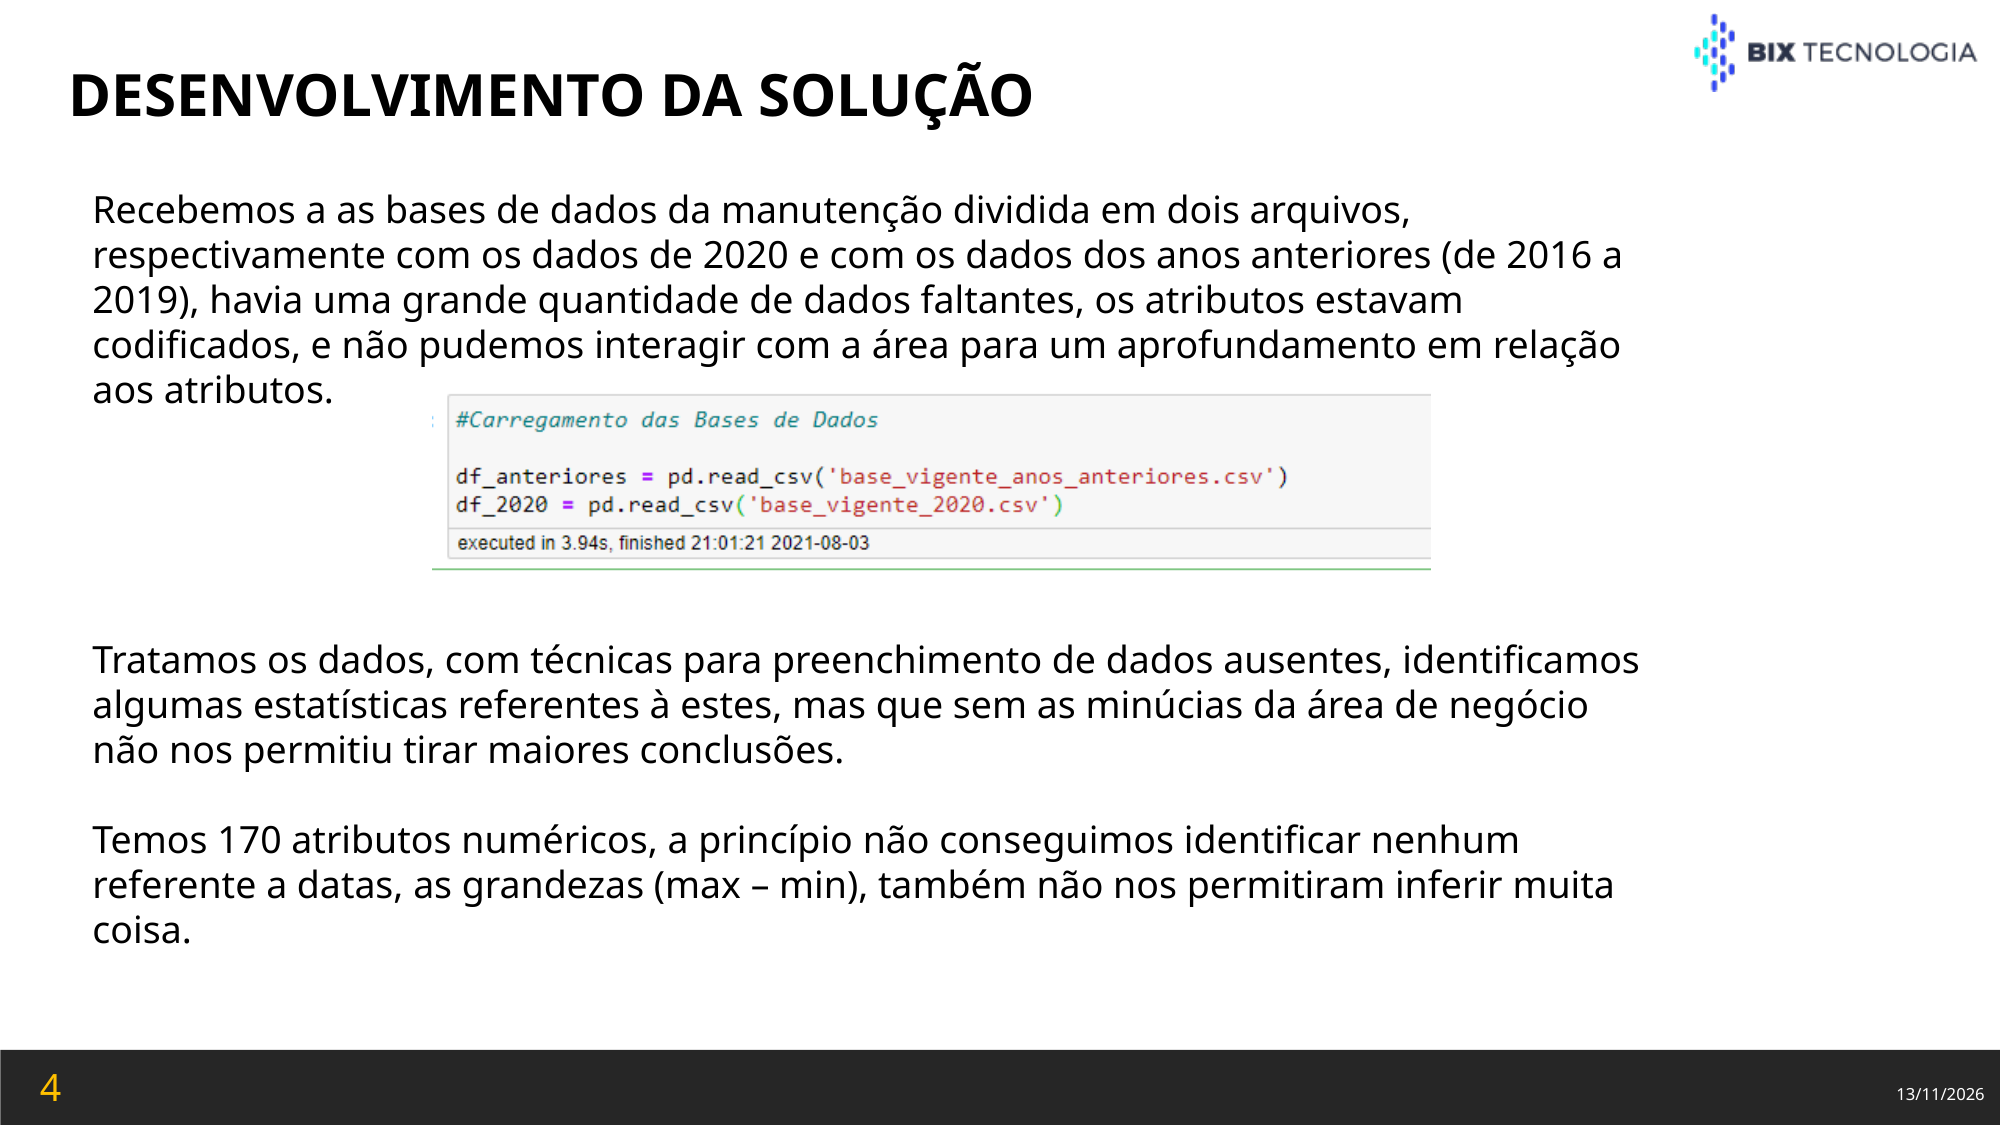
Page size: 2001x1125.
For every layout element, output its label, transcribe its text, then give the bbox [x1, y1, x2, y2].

picture [431, 384, 1432, 597]
text_box 4 [25, 1056, 201, 1117]
text_box Tratamos os dados, com técnicas para preenchimento de dados ausentes, identificamos algumas estatísticas referentes à estes, mas que sem as minúcias da área de negócio não nos permitiu tirar maiores conclusões. Temos 170 atributos numéricos, a princípio não conseguimos identificar nenhum referente a datas, as grandezas (max – min), também não nos permitiram inferir muita coisa. [77, 628, 1670, 1049]
text_box Recebemos a as bases de dados da manutenção dividida em dois arquivos, respectivamente com os dados de 2020 e com os dados dos anos anteriores (de 2016 a 2019), havia uma grande quantidade de dados faltantes, os atributos estavam codificados, e não pudemos interagir com a área para um aprofundamento em relação aos atributos. [77, 178, 1670, 419]
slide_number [1576, 1065, 2000, 1125]
text_box DESENVOLVIMENTO DA SOLUÇÃO [54, 50, 1298, 136]
picture [1694, 12, 1980, 92]
